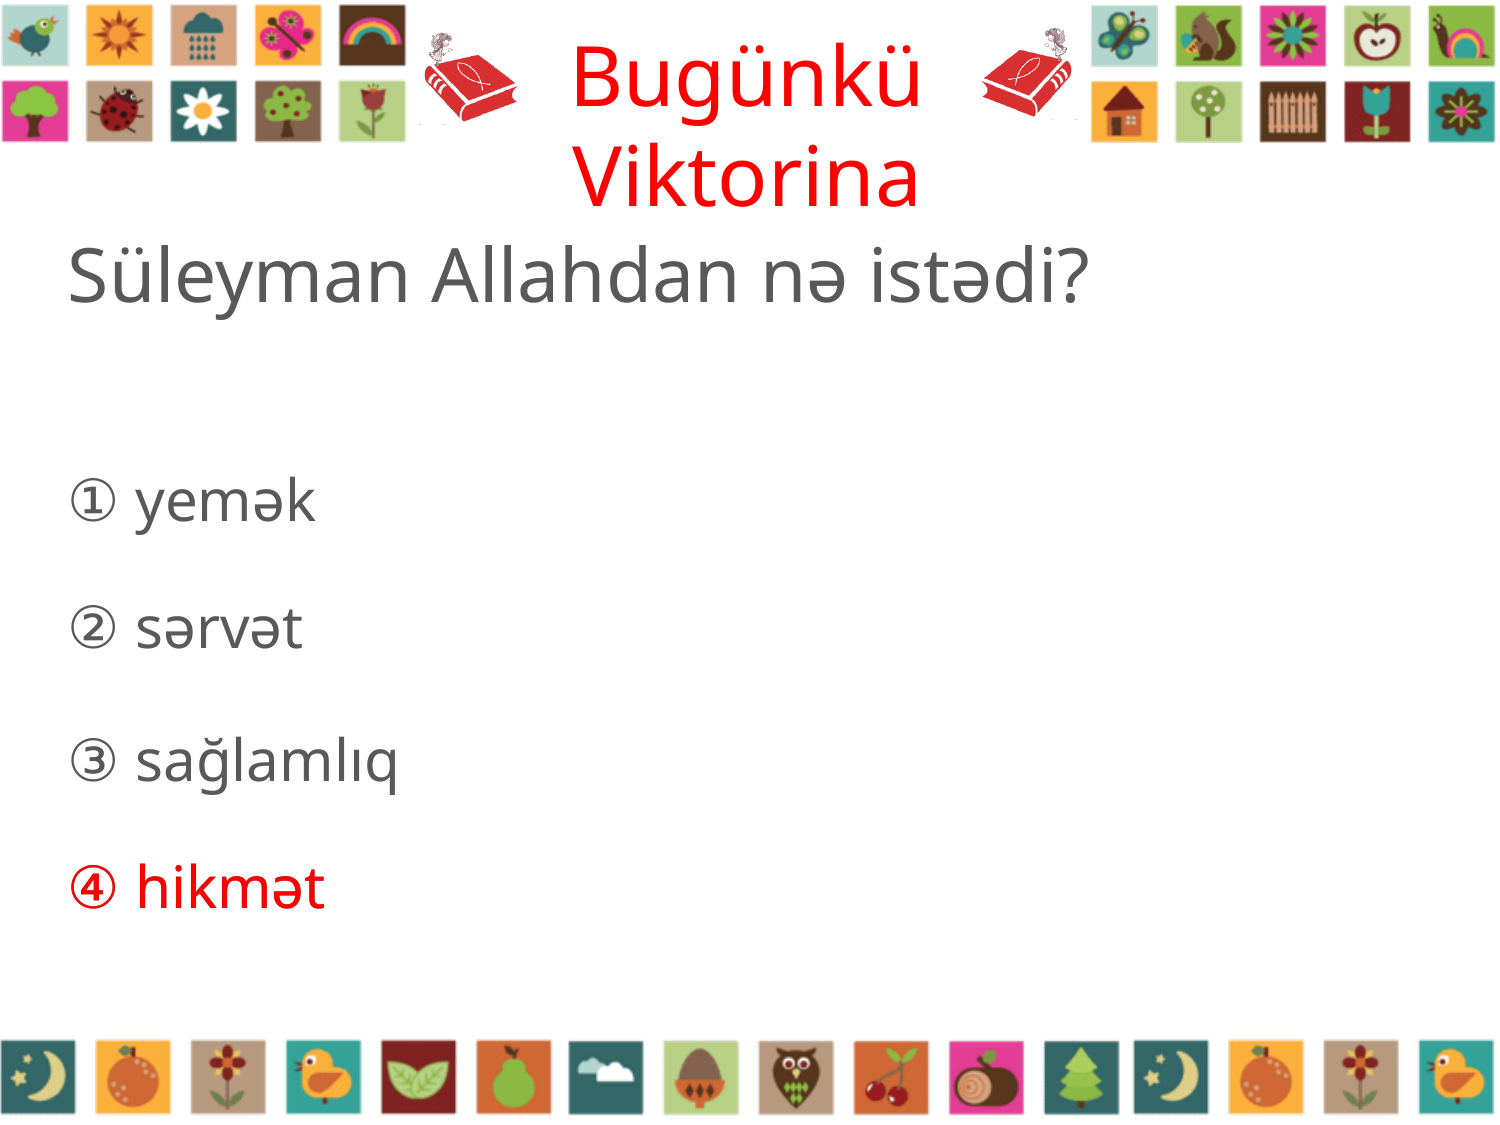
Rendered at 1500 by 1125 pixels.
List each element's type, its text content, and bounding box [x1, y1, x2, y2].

text_box ③ sağlamlıq [53, 716, 1483, 801]
text_box Bugünkü Viktorina [414, 16, 1080, 219]
text_box Süleyman Allahdan nə istədi? [53, 219, 1436, 325]
text_box ① yemək [53, 456, 1436, 541]
picture [950, 3, 1500, 150]
text_box ④ hikmət [53, 842, 1483, 928]
text_box ② sərvət [53, 582, 1436, 668]
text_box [0, 1028, 1500, 1118]
picture [0, 3, 550, 150]
